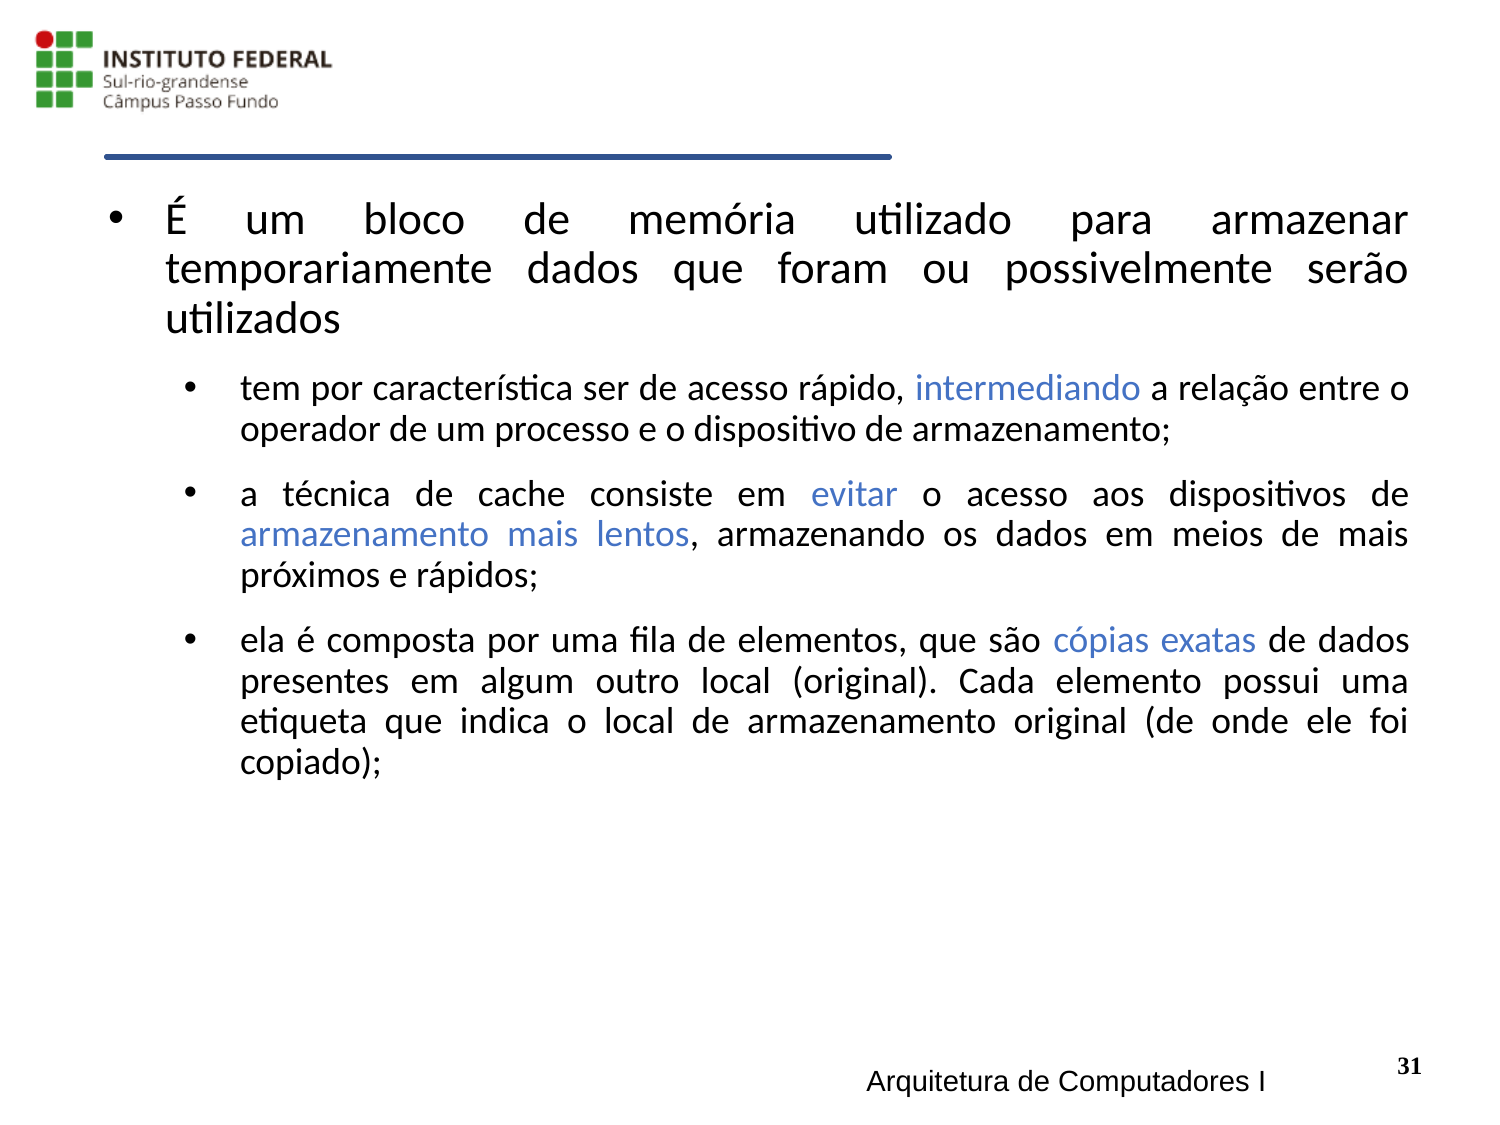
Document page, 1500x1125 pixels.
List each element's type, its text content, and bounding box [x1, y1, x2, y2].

text_box 31 [1049, 1012, 1438, 1088]
list É um bloco de memória utilizado para armazenar temporariamente dados que foram ou possivelmente serão utilizados tem por característica ser de acesso rápido, intermediando a relação entre o operador de um processo e o dispositivo de armazenamento; a técnica de cache consiste em evitar o acesso aos dispositivos de armazenamento mais lentos, armazenando os dados em meios de mais próximos e rápidos; ela é composta por uma fila de elementos, que são cópias exatas de dados presentes em algum outro local (original). Cada elemento possui uma etiqueta que indica o local de armazenamento original (de onde ele foi copiado); [75, 187, 1425, 930]
text_box Arquitetura de Computadores I [733, 1054, 1400, 1125]
picture [21, 23, 340, 126]
